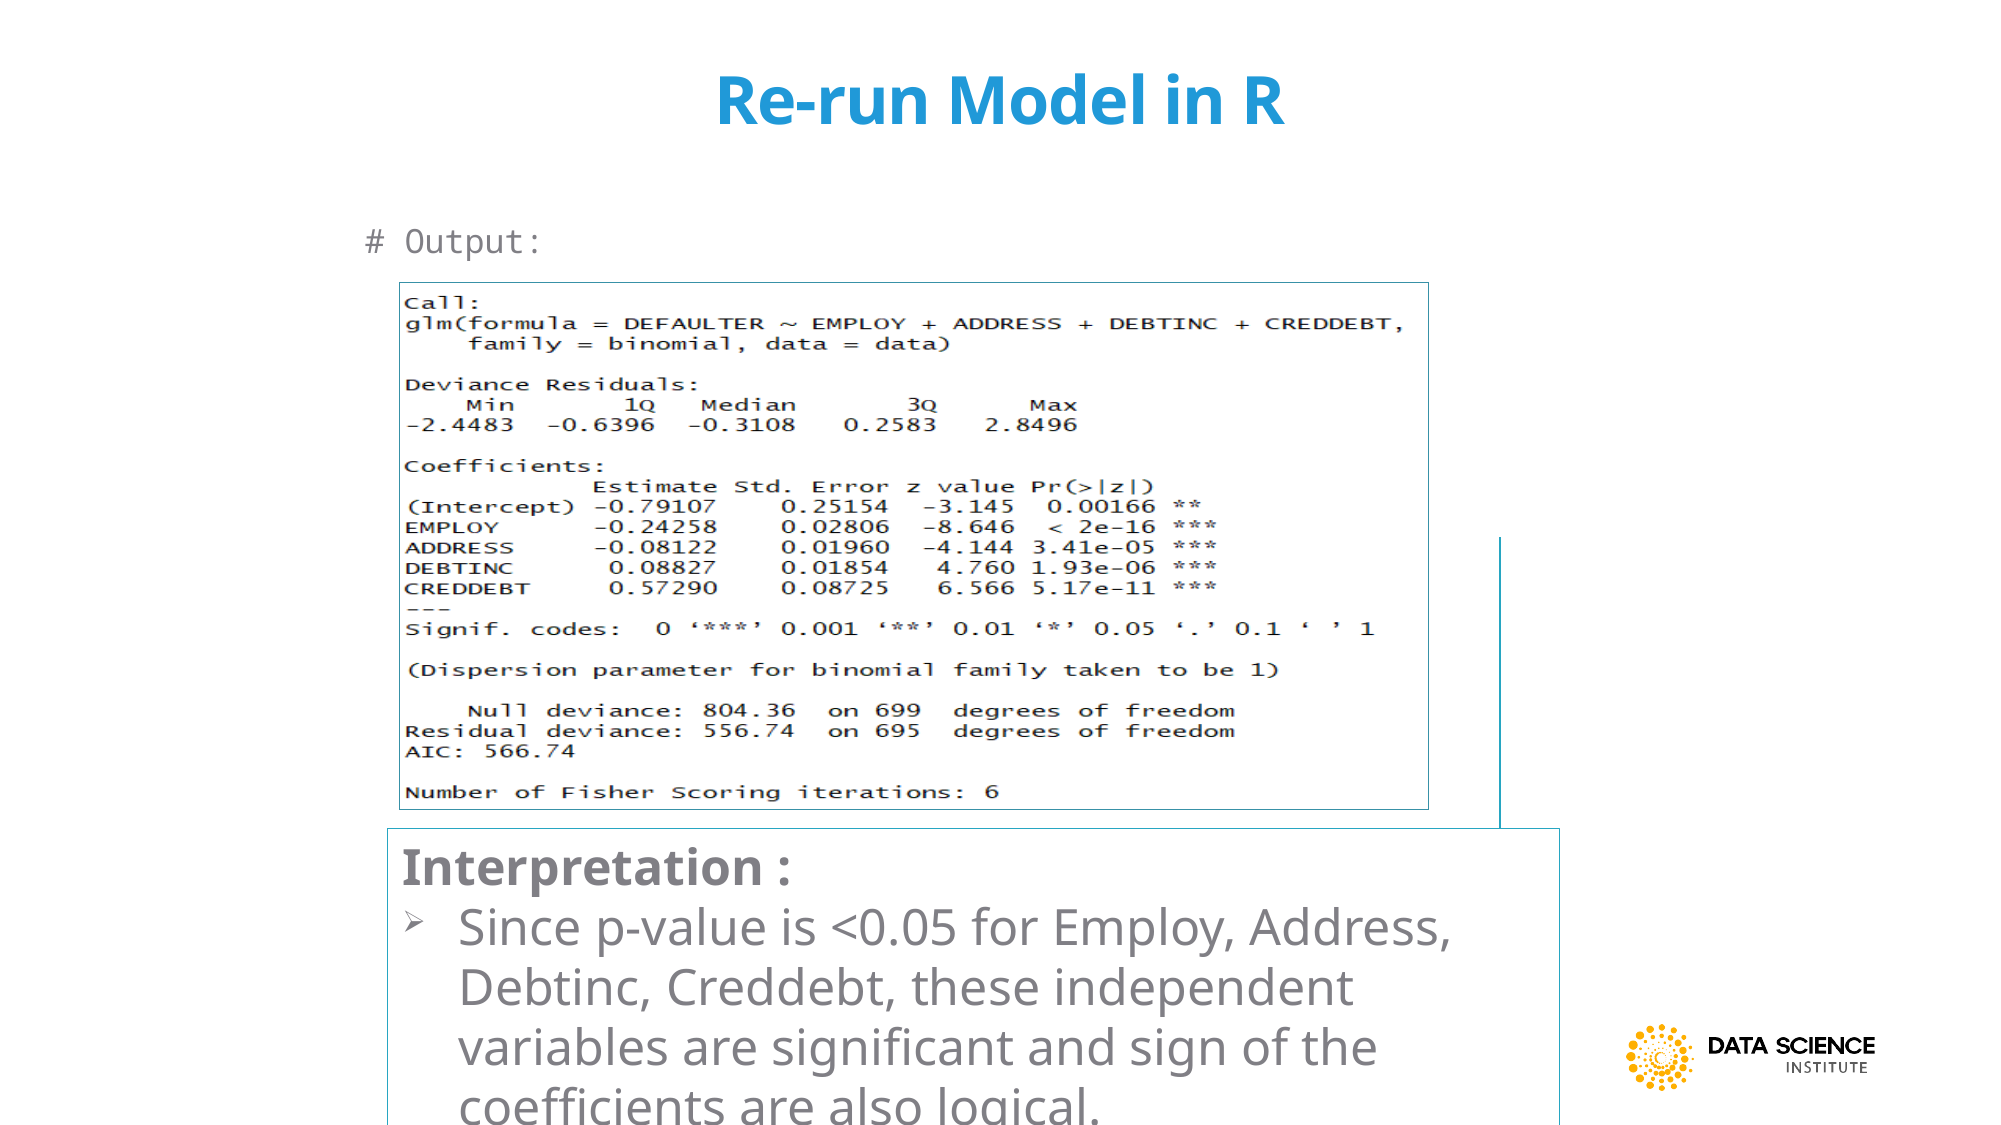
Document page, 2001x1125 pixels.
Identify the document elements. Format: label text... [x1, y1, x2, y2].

picture [1828, 1037, 1844, 1054]
picture [1792, 1062, 1801, 1073]
title Re-run Model in R [324, 37, 1675, 171]
text_box # Output: [349, 212, 1775, 268]
picture [399, 282, 1429, 810]
text_box Interpretation : Since p-value is <0.05 for Employ, Address, Debtinc, Creddebt, these independent variables are significant and sign of the coefficients are also logical. [387, 828, 1560, 1125]
picture [1626, 1024, 1694, 1091]
picture [1845, 1037, 1862, 1054]
picture [1860, 1062, 1867, 1073]
picture [1776, 1037, 1808, 1054]
picture [1839, 1062, 1847, 1073]
picture [1804, 1061, 1811, 1073]
